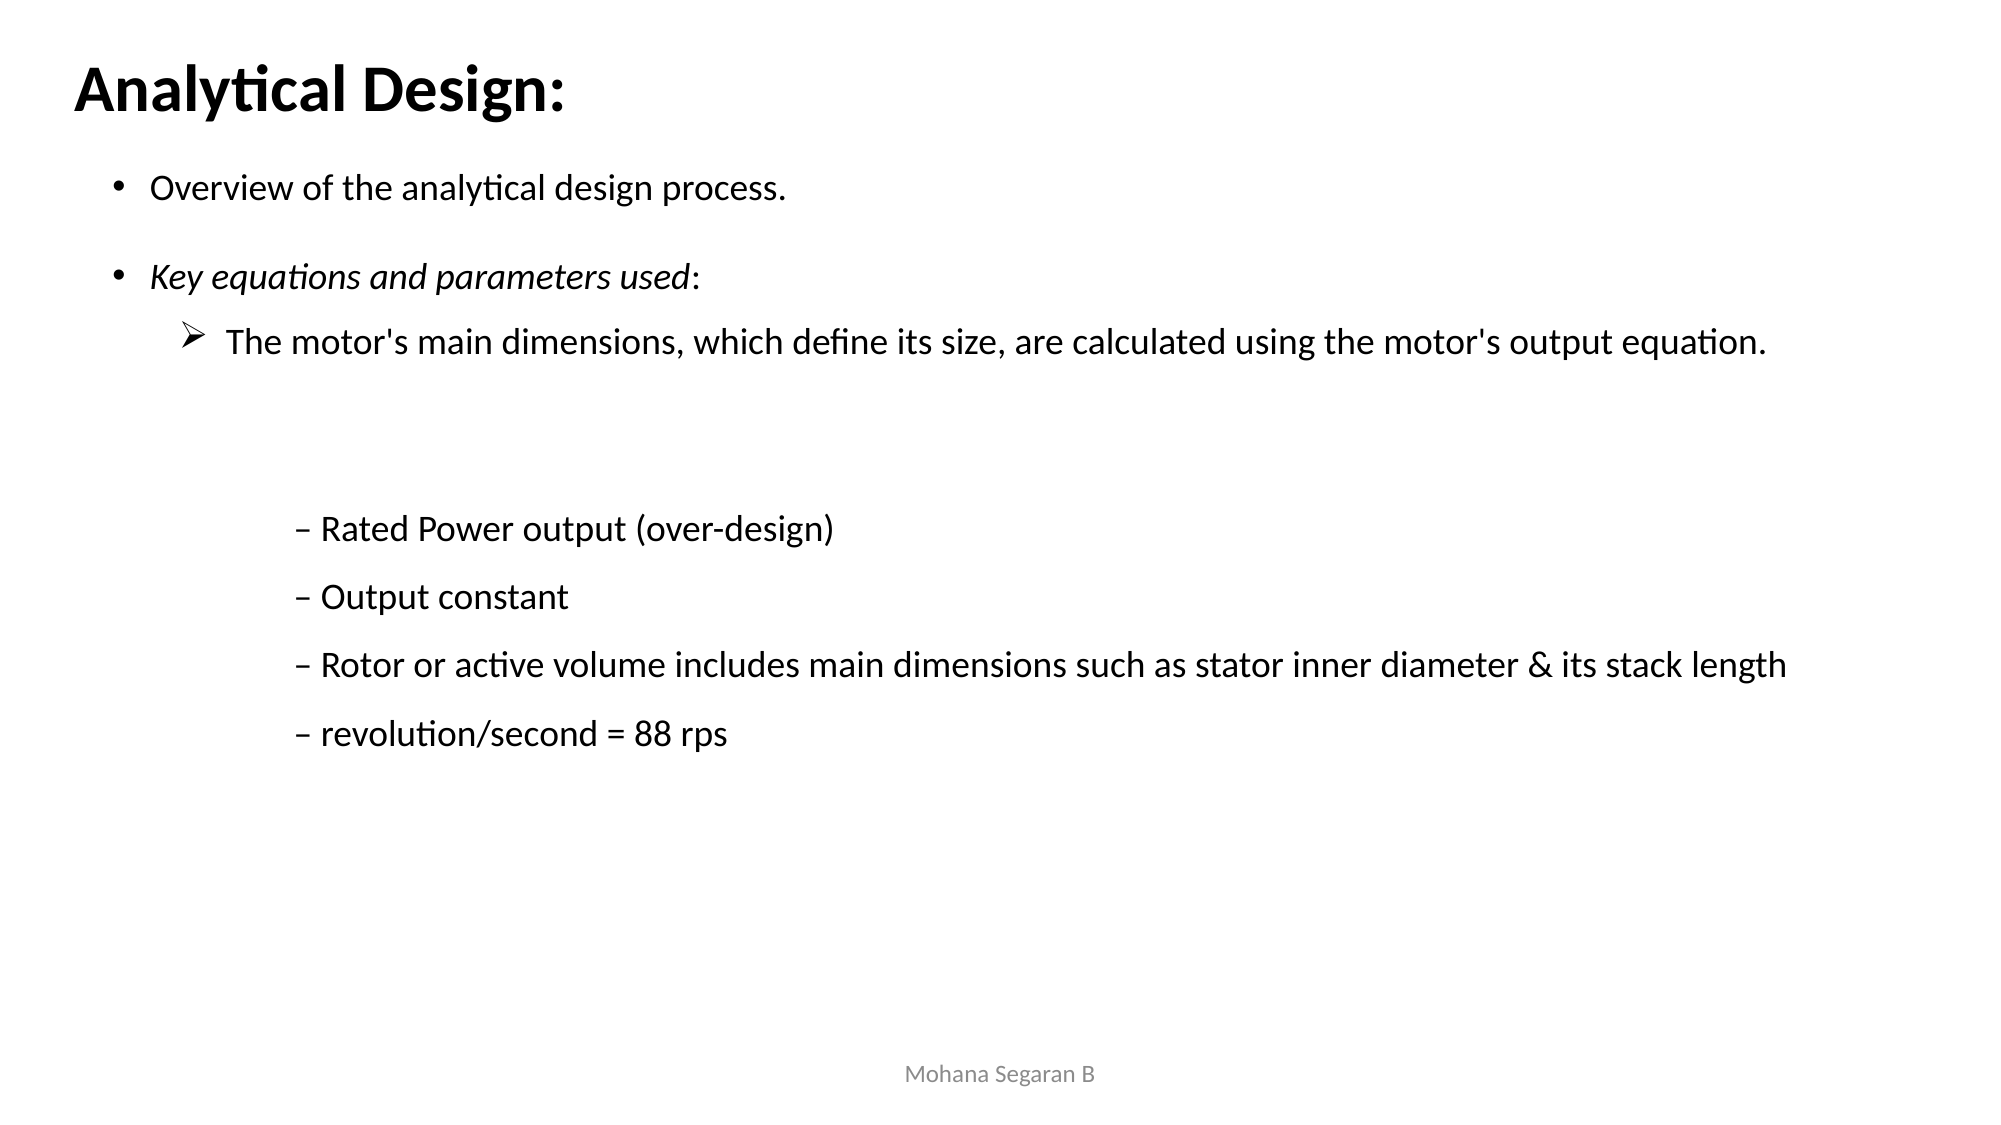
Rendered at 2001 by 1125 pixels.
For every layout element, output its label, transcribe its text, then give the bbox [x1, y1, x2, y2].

text_box Analytical Design: [59, 37, 1071, 132]
list Overview of the analytical design process. Key equations and parameters used: [97, 133, 1823, 334]
footer Mohana Segaran B [662, 1042, 1338, 1103]
